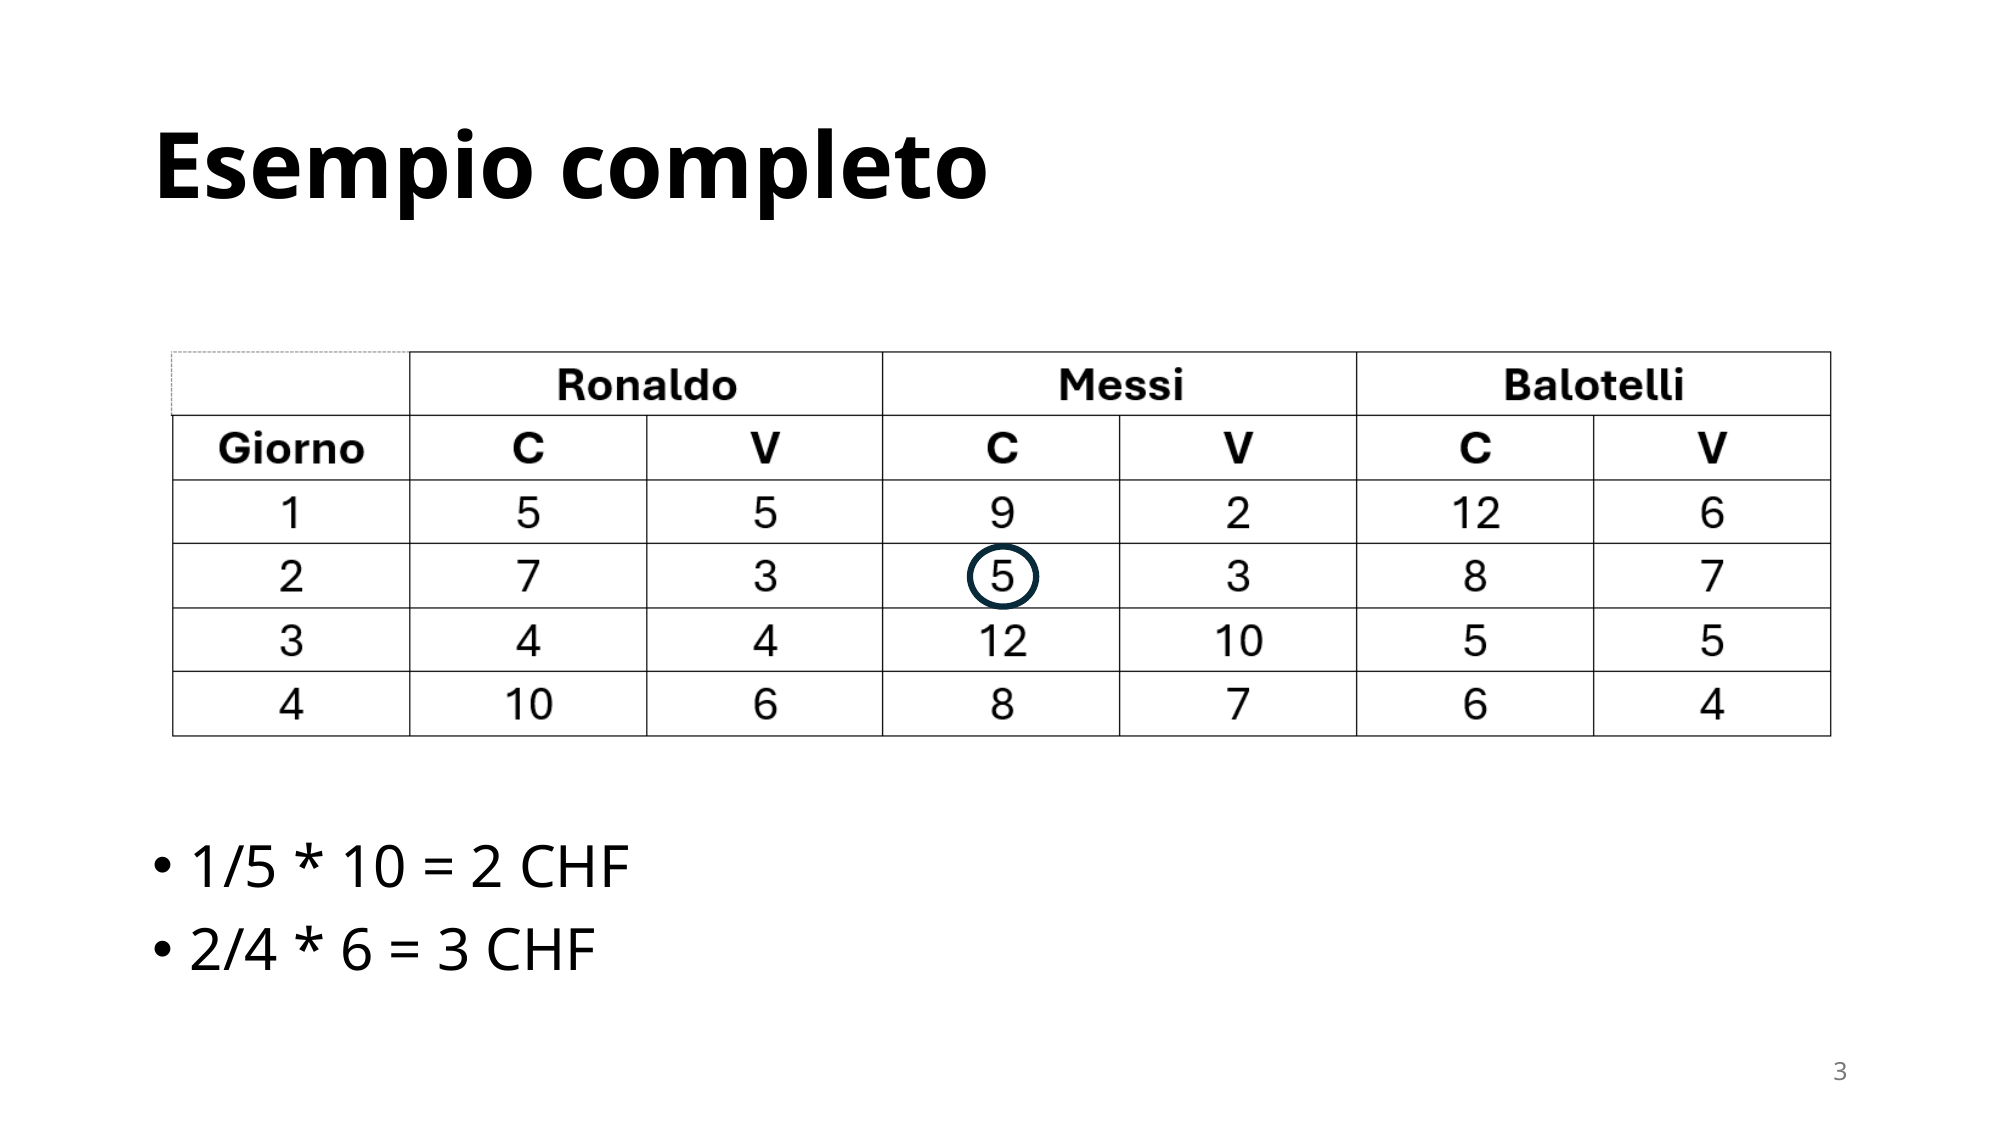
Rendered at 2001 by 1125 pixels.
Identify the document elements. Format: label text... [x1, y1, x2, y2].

text_box 1/5 * 10 = 2 CHF 2/4 * 6 = 3 CHF [137, 783, 1863, 1019]
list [136, 310, 1863, 783]
slide_number 3 [1412, 1042, 1863, 1103]
title Esempio completo [137, 59, 1863, 278]
